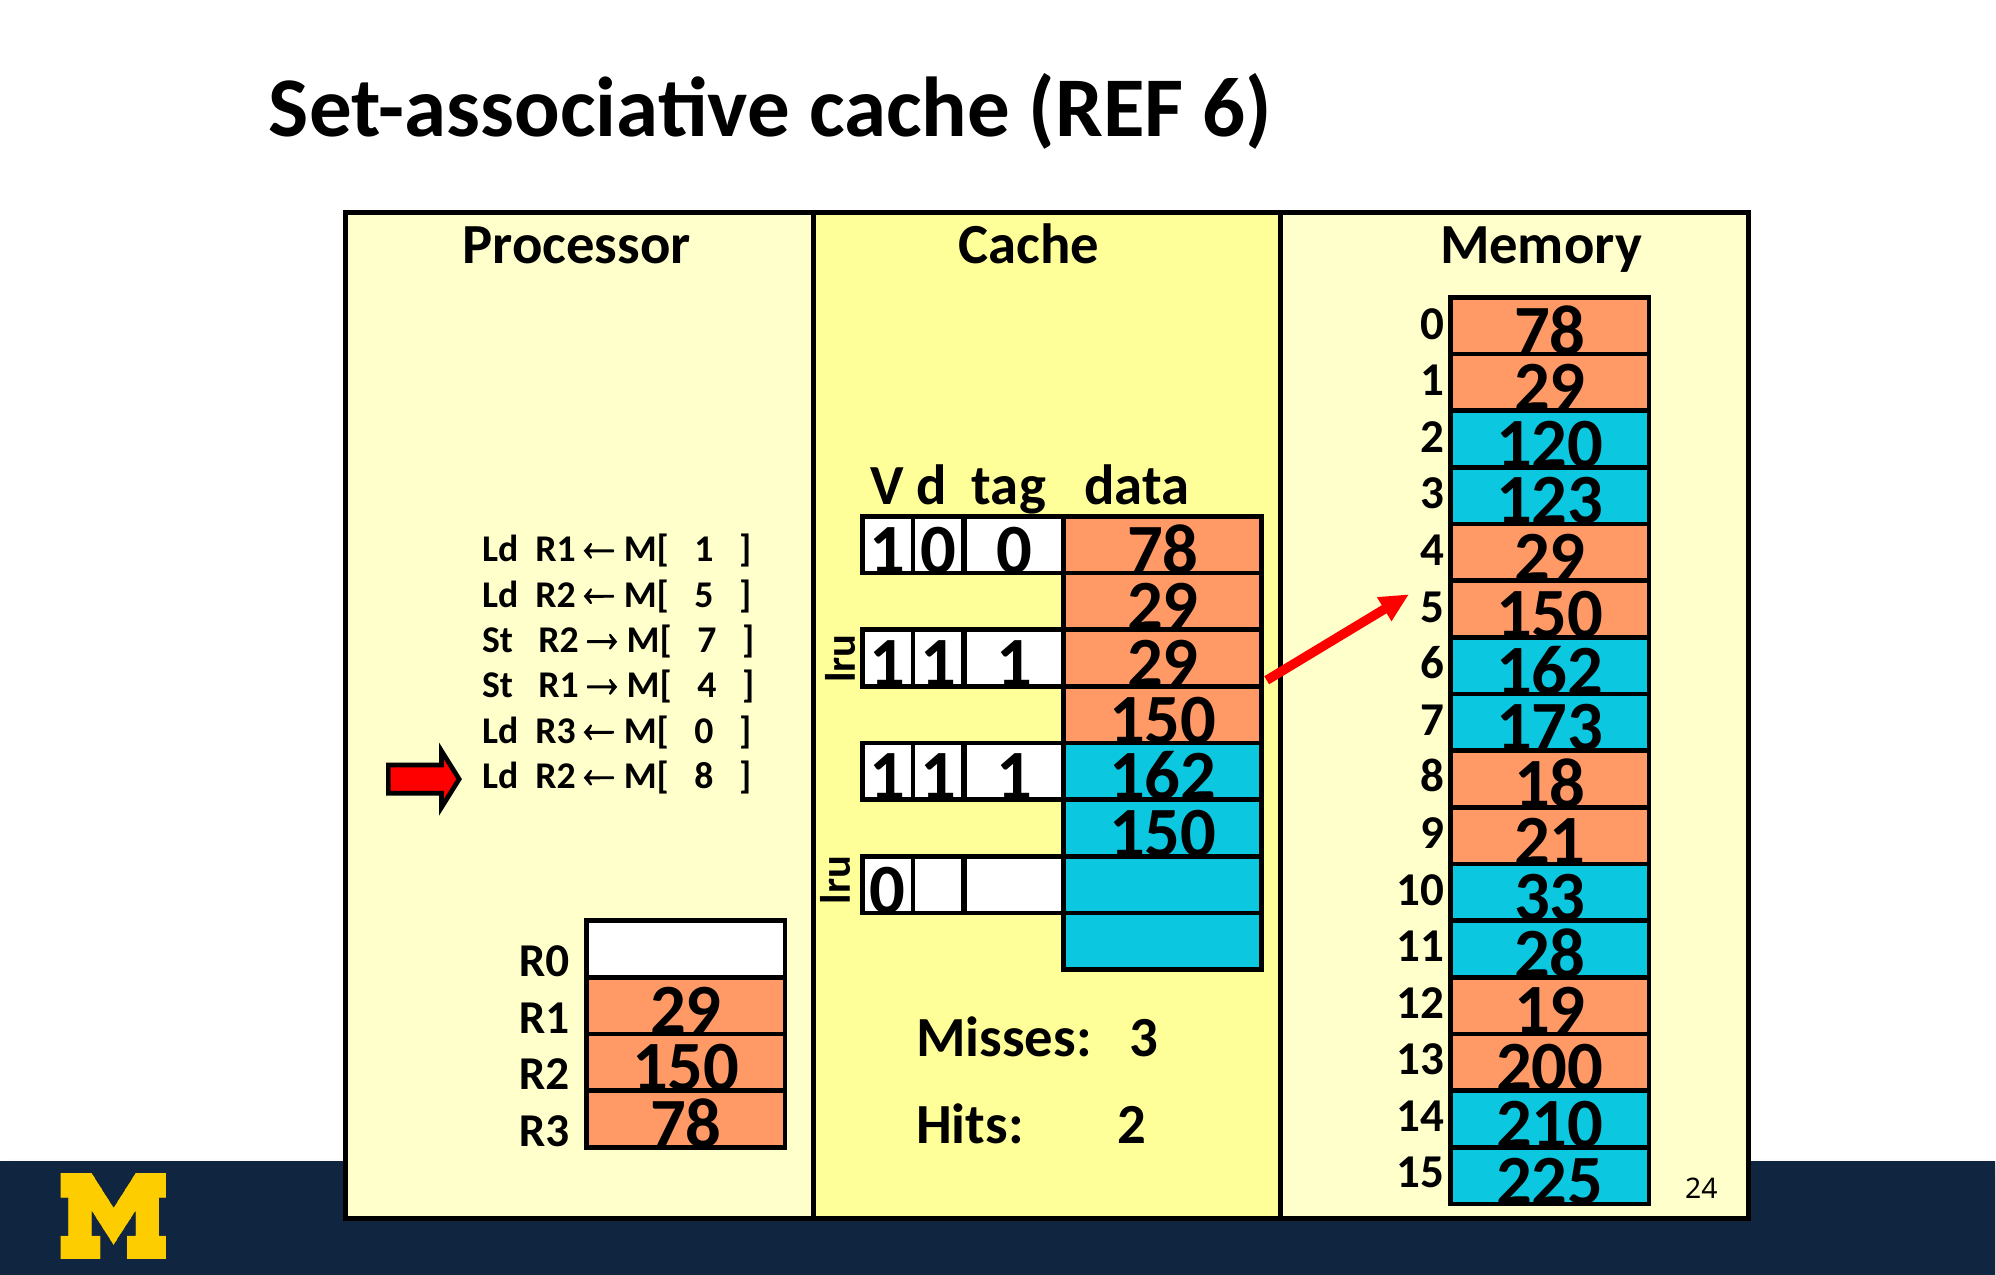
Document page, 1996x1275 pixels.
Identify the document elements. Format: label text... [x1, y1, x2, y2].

text_box 162 [1461, 637, 1650, 694]
text_box 120 [1450, 410, 1650, 468]
text_box 0 1 2 3 4 5 6 7 8 9 10 11 12 13 14 15 [1379, 283, 1461, 1206]
text_box 1 [872, 629, 914, 687]
text_box 1 [862, 516, 914, 574]
text_box 29 [1461, 355, 1650, 410]
text_box [1063, 856, 1262, 913]
text_box [587, 920, 785, 977]
text_box 78 [1063, 516, 1262, 573]
text_box 18 [1461, 751, 1650, 807]
text_box 78 [1450, 297, 1650, 355]
text_box 29 [1063, 573, 1262, 629]
text_box 29 [1063, 629, 1262, 686]
text_box Ld R1  M[ 1 ] Ld R2  M[ 5 ] St R2  M[ 7 ] St R1  M[ 4 ] Ld R3  M[ 0 ] Ld R2  M[ 8 ] [465, 515, 772, 805]
text_box 162 [1063, 743, 1262, 799]
text_box 33 [1461, 865, 1650, 920]
text_box lru [803, 617, 872, 700]
text_box Cache [941, 198, 1117, 284]
text_box [1266, 594, 1409, 681]
text_box 29 [586, 977, 785, 1034]
text_box 150 [586, 1034, 785, 1090]
text_box 210 [1461, 1091, 1650, 1147]
text_box R0 R1 R2 R3 [502, 920, 587, 1165]
text_box 1 [914, 743, 964, 800]
text_box Misses: 3 Hits: 2 [899, 991, 1176, 1168]
text_box 150 [1063, 686, 1262, 743]
text_box lru [798, 839, 868, 922]
text_box Memory [1423, 198, 1660, 284]
text_box V d tag data [824, 439, 1236, 525]
text_box [388, 750, 460, 808]
text_box Set-associative cache (REF 6) [254, 41, 1742, 161]
text_box [1280, 212, 1423, 671]
text_box [1063, 913, 1262, 970]
text_box 0 [914, 516, 964, 574]
text_box 173 [1450, 694, 1650, 751]
text_box [814, 212, 1280, 1219]
text_box 200 [1450, 1034, 1650, 1091]
text_box 29 [1450, 524, 1650, 581]
text_box 123 [1461, 468, 1650, 524]
text_box 150 [1063, 799, 1262, 856]
text_box [1280, 614, 1450, 1219]
text_box [1461, 212, 1749, 1219]
text_box 19 [1461, 978, 1650, 1034]
text_box [964, 856, 1063, 914]
text_box 225 [1450, 1147, 1650, 1161]
text_box [914, 856, 964, 914]
text_box 1 [862, 743, 914, 800]
text_box 24 [1450, 1161, 1735, 1250]
text_box 1 [914, 629, 964, 687]
text_box 1 [964, 743, 1063, 800]
text_box 0 [964, 525, 1063, 574]
text_box 1 [964, 629, 1063, 687]
text_box 78 [586, 1090, 785, 1148]
text_box 21 [1450, 807, 1650, 865]
text_box 0 [868, 856, 914, 914]
text_box [345, 212, 814, 1219]
text_box 150 [1461, 581, 1650, 637]
text_box 28 [1450, 920, 1650, 978]
text_box Processor [445, 198, 709, 284]
